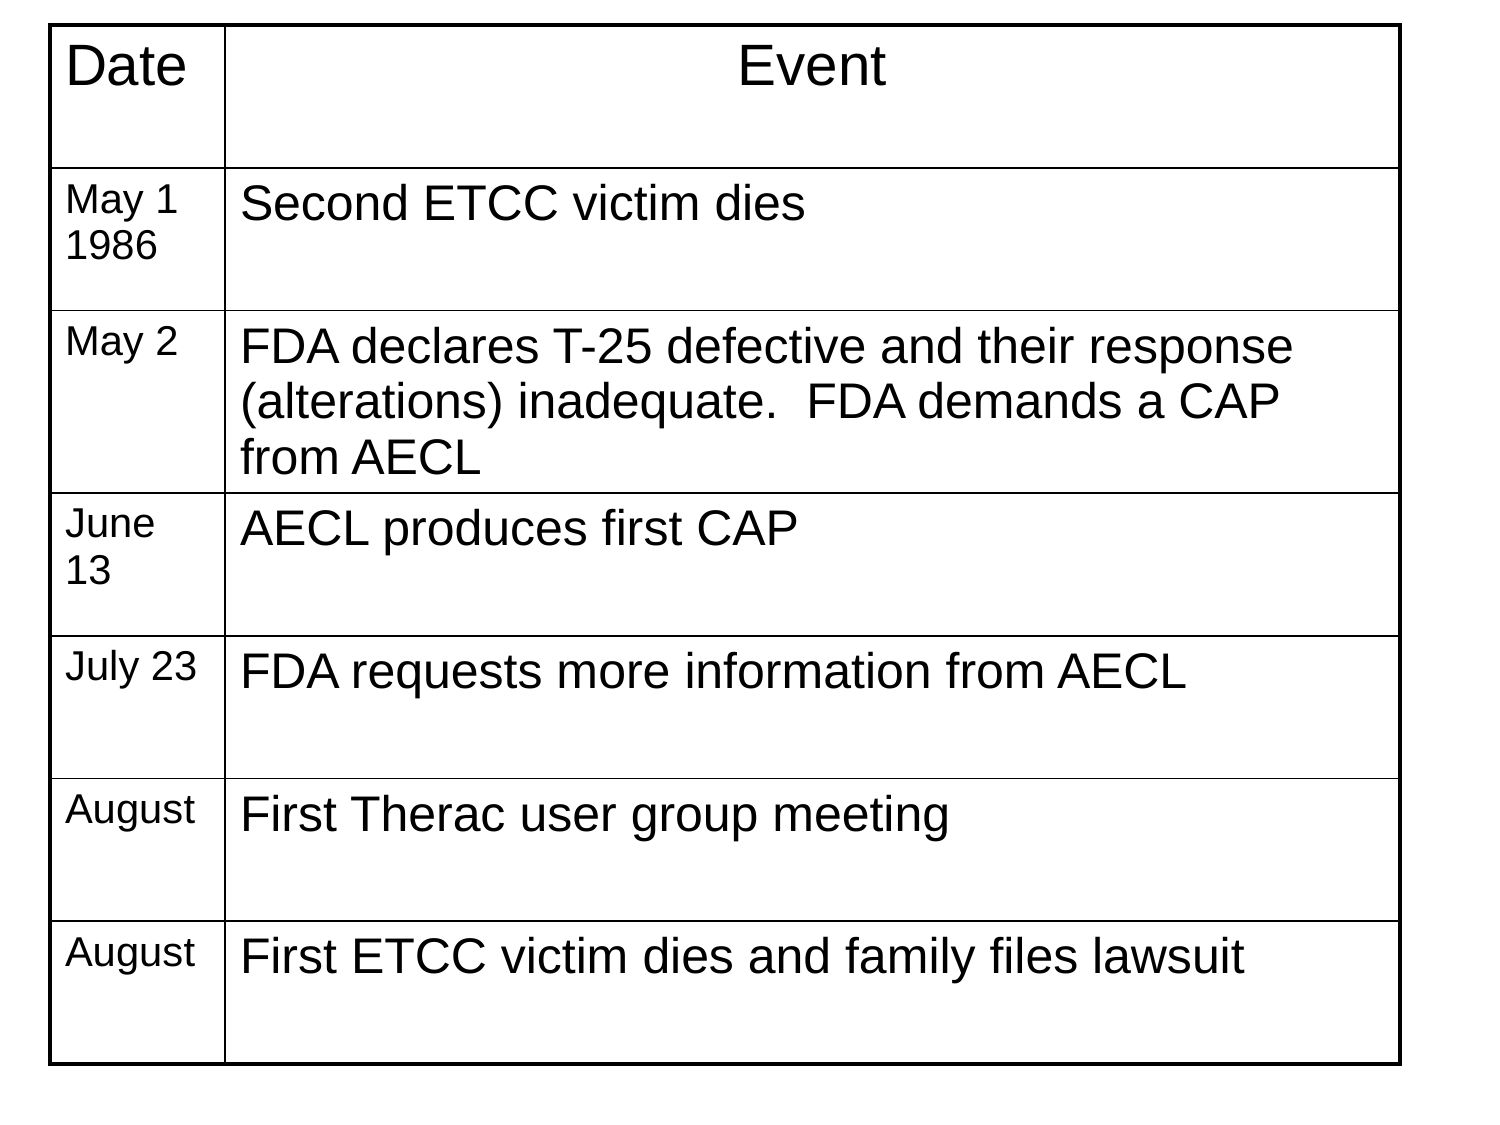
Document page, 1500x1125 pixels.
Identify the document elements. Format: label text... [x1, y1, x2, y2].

table_header Event [226, 27, 1398, 167]
table_cell June 13 [52, 494, 224, 635]
table_cell FDA requests more information from AECL [226, 637, 1398, 778]
table_cell August [52, 922, 224, 1062]
table_cell AECL produces first CAP [226, 494, 1398, 635]
table_cell Second ETCC victim dies [226, 169, 1398, 310]
table_cell First Therac user group meeting [226, 779, 1398, 920]
table_cell FDA declares T-25 defective and their response (alterations) inadequate. FDA demands a CAP from AECL [226, 311, 1398, 492]
table_cell May 2 [52, 311, 224, 492]
table_cell First ETCC victim dies and family files lawsuit [226, 922, 1398, 1062]
table_cell May 1 1986 [52, 169, 224, 310]
table_cell July 23 [52, 637, 224, 778]
table_header Date [52, 27, 224, 167]
table_cell August [52, 779, 224, 920]
